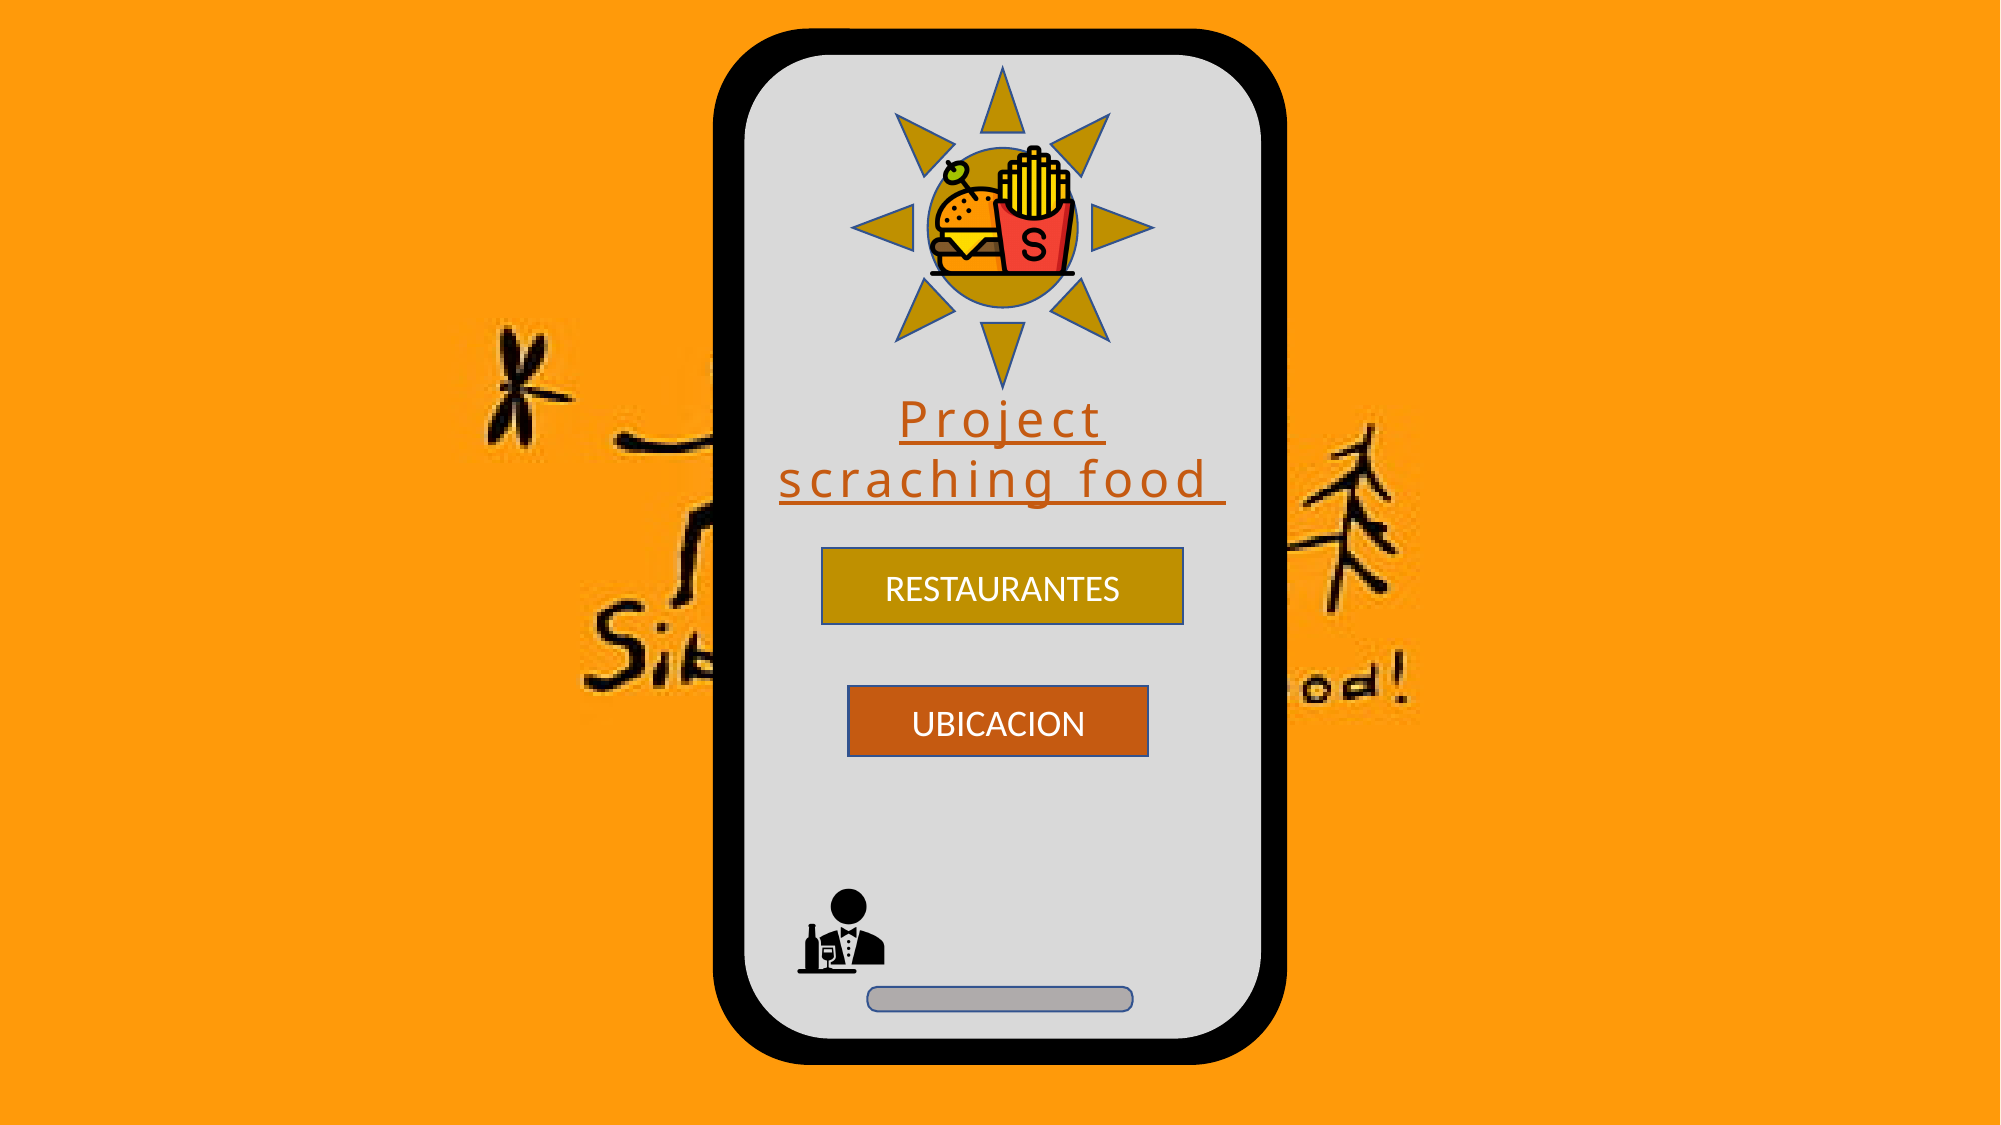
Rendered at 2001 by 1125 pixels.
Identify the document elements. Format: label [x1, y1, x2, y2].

text_box [848, 685, 1149, 757]
text_box [821, 547, 1184, 625]
picture [0, 0, 2001, 1125]
text_box [713, 29, 1287, 1065]
